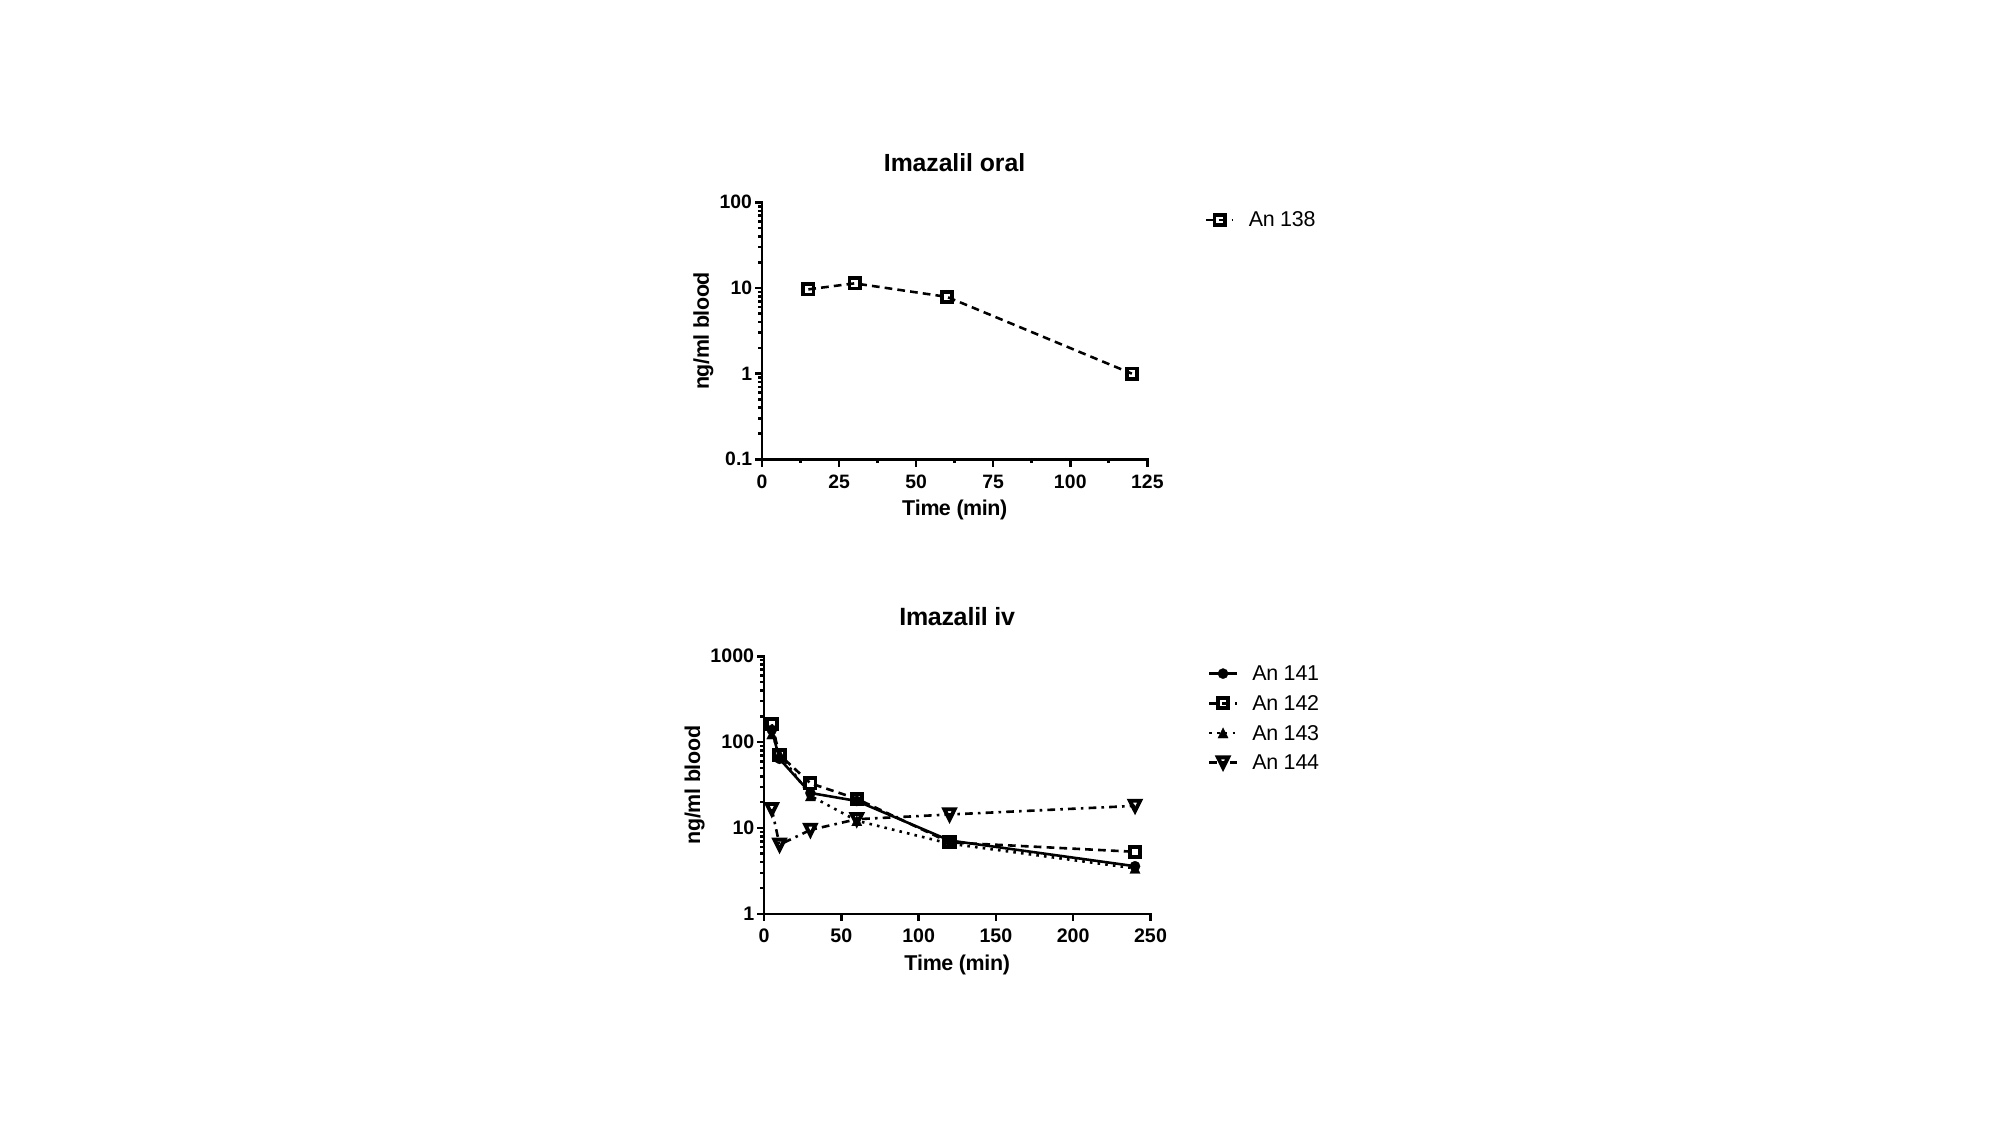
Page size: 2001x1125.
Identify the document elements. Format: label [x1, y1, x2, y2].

text_box [649, 117, 1351, 1007]
